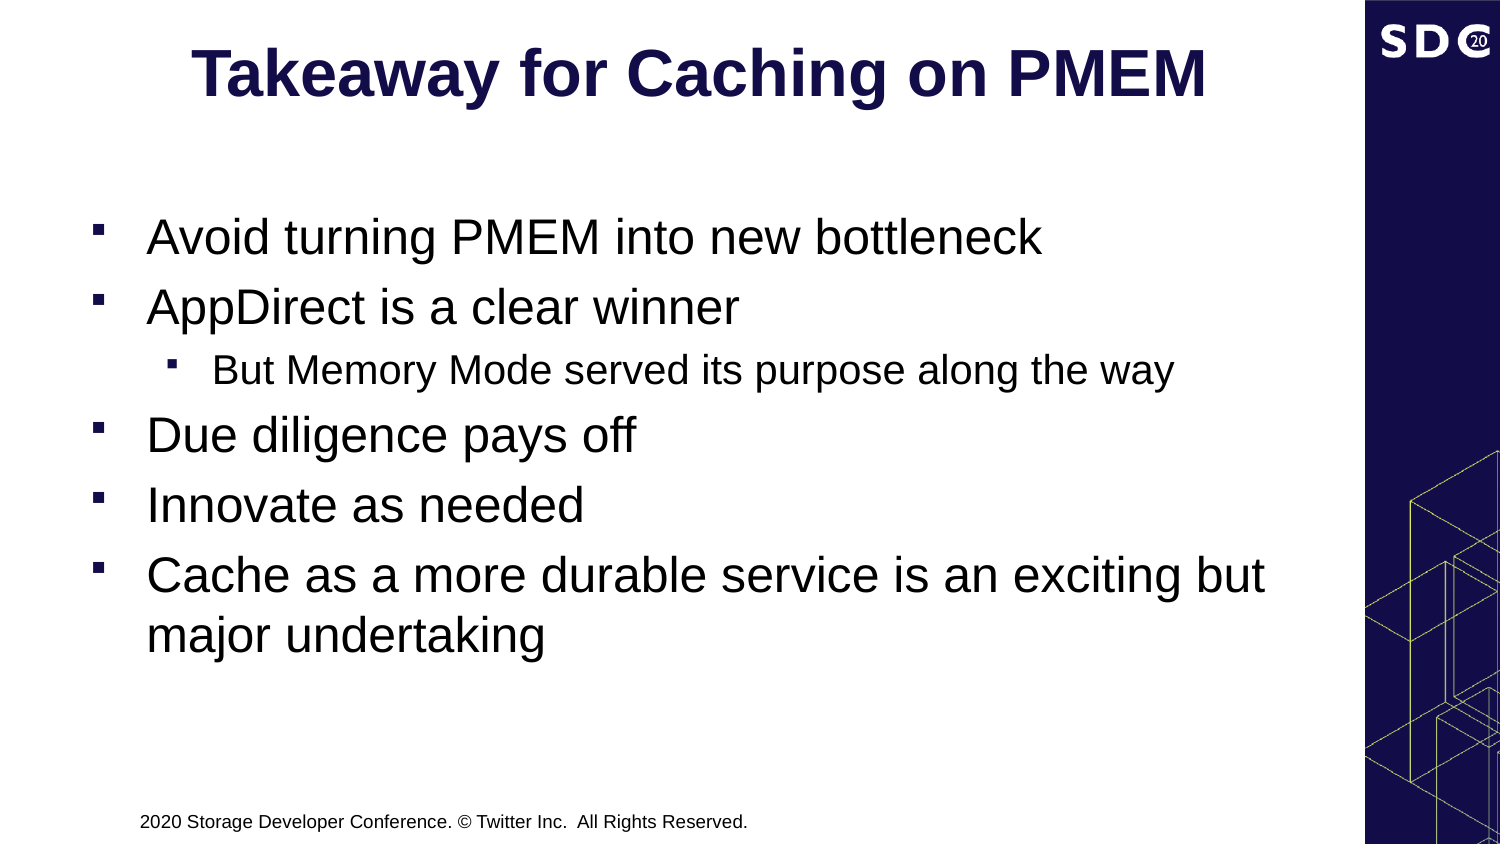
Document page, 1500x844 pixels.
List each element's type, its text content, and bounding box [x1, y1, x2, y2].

picture [1365, 0, 1500, 844]
list Avoid turning PMEM into new bottleneck AppDirect is a clear winner But Memory Mode served its purpose along the way Due diligence pays off Innovate as needed Cache as a more durable service is an exciting but major undertaking [75, 196, 1338, 747]
title Takeaway for Caching on PMEM [24, 0, 1375, 141]
